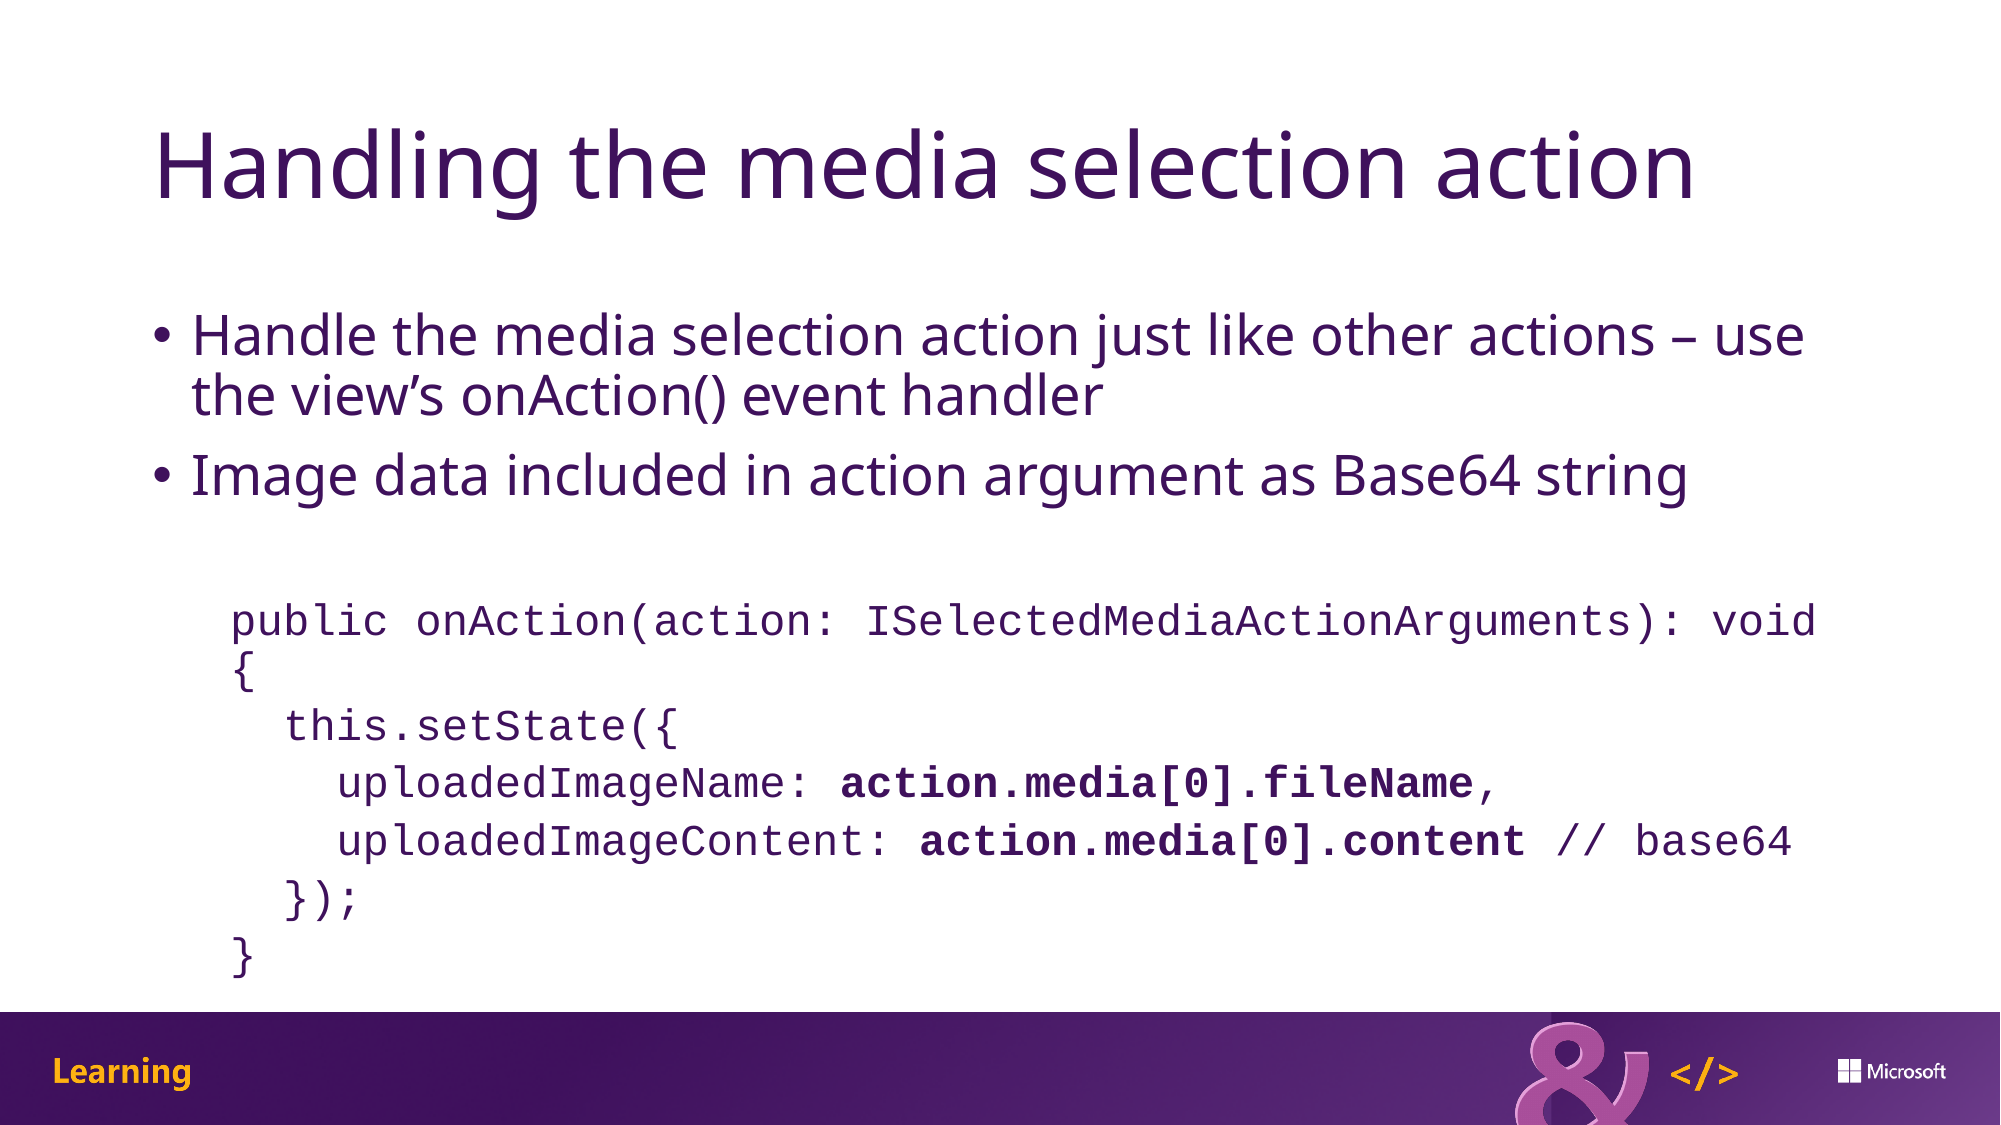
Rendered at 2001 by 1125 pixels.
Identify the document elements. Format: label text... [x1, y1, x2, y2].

title Handling the media selection action [137, 59, 1863, 278]
list Handle the media selection action just like other actions – use the view’s onAction() event handler Image data included in action argument as Base64 string public onAction(action: ISelectedMediaActionArguments): void { this.setState({ uploadedImageName: action.media[0].fileName, uploadedImageContent: action.media[0].content // base64 }); } [137, 299, 1863, 990]
picture [0, 1012, 2000, 1125]
